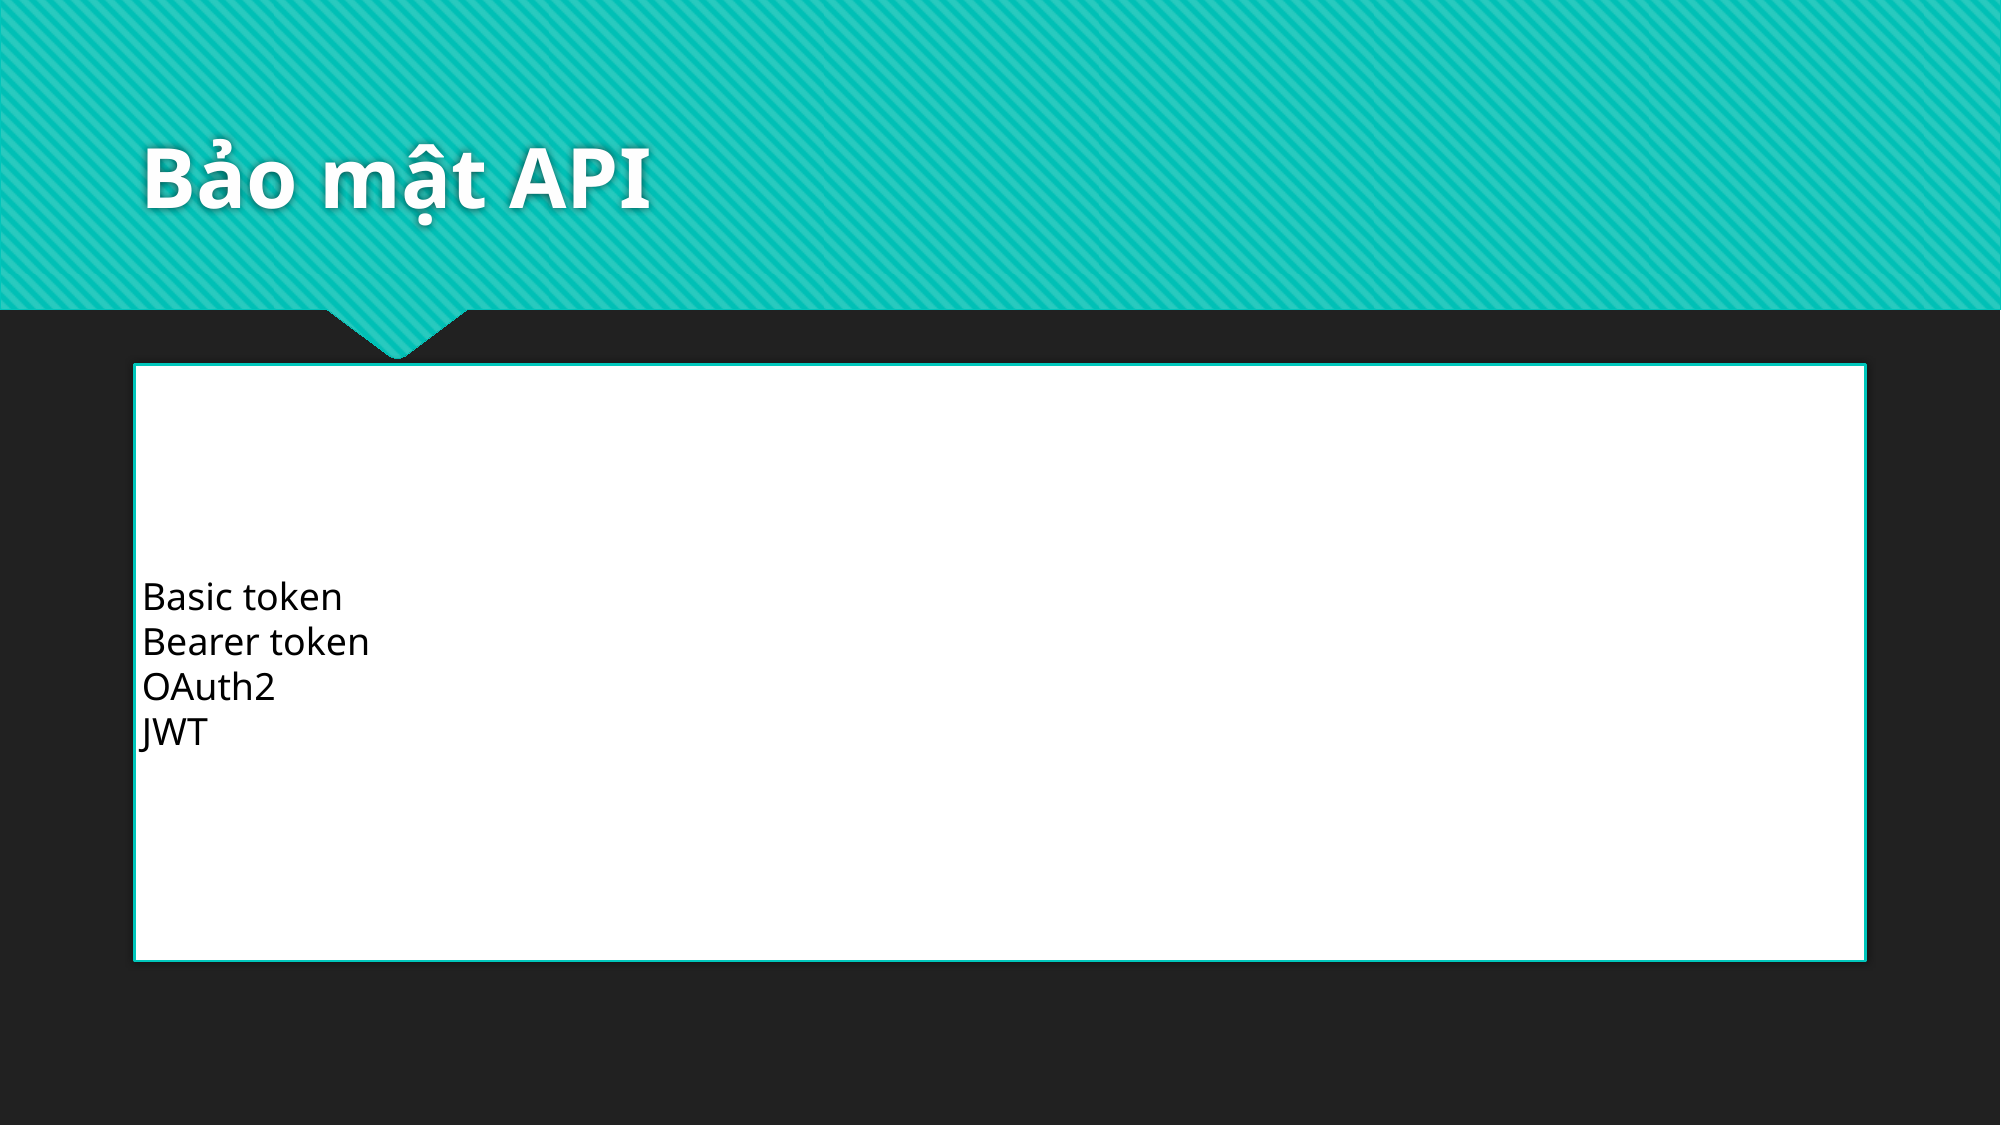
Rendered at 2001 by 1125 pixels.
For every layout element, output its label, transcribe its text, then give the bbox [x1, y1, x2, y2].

picture [1, 0, 2000, 358]
list Basic token Bearer token OAuth2 JWT [133, 364, 1867, 962]
title Bảo mật API [132, 72, 1868, 234]
